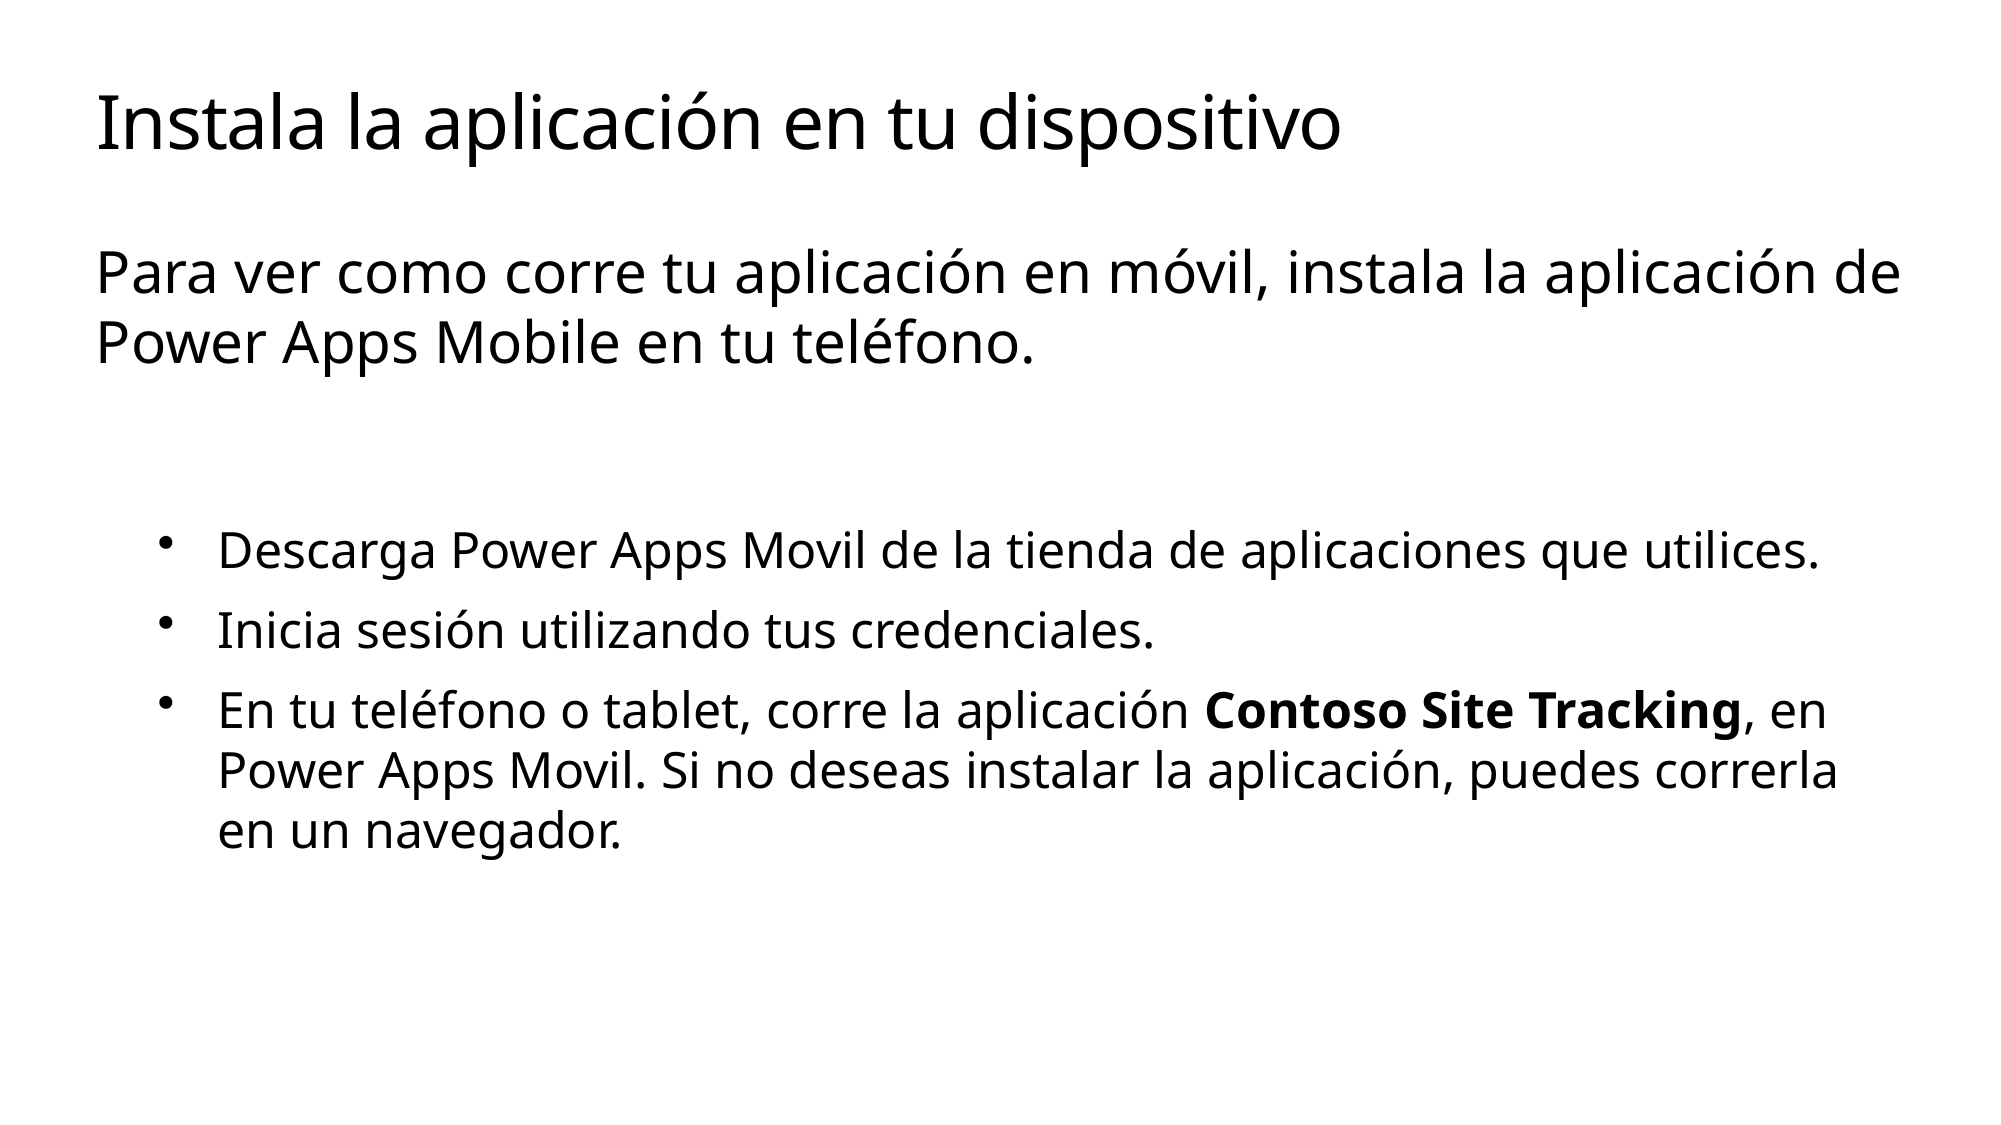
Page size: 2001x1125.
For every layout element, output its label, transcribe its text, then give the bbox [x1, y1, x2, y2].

title Instala la aplicación en tu dispositivo [96, 75, 1904, 165]
list Para ver como corre tu aplicación en móvil, instala la aplicación de Power Apps Mobile en tu teléfono. [95, 235, 1904, 874]
text_box Descarga Power Apps Movil de la tienda de aplicaciones que utilices. Inicia sesión utilizando tus credenciales. En tu teléfono o tablet, corre la aplicación Contoso Site Tracking, en Power Apps Movil. Si no deseas instalar la aplicación, puedes correrla en un navegador. [98, 510, 1899, 867]
